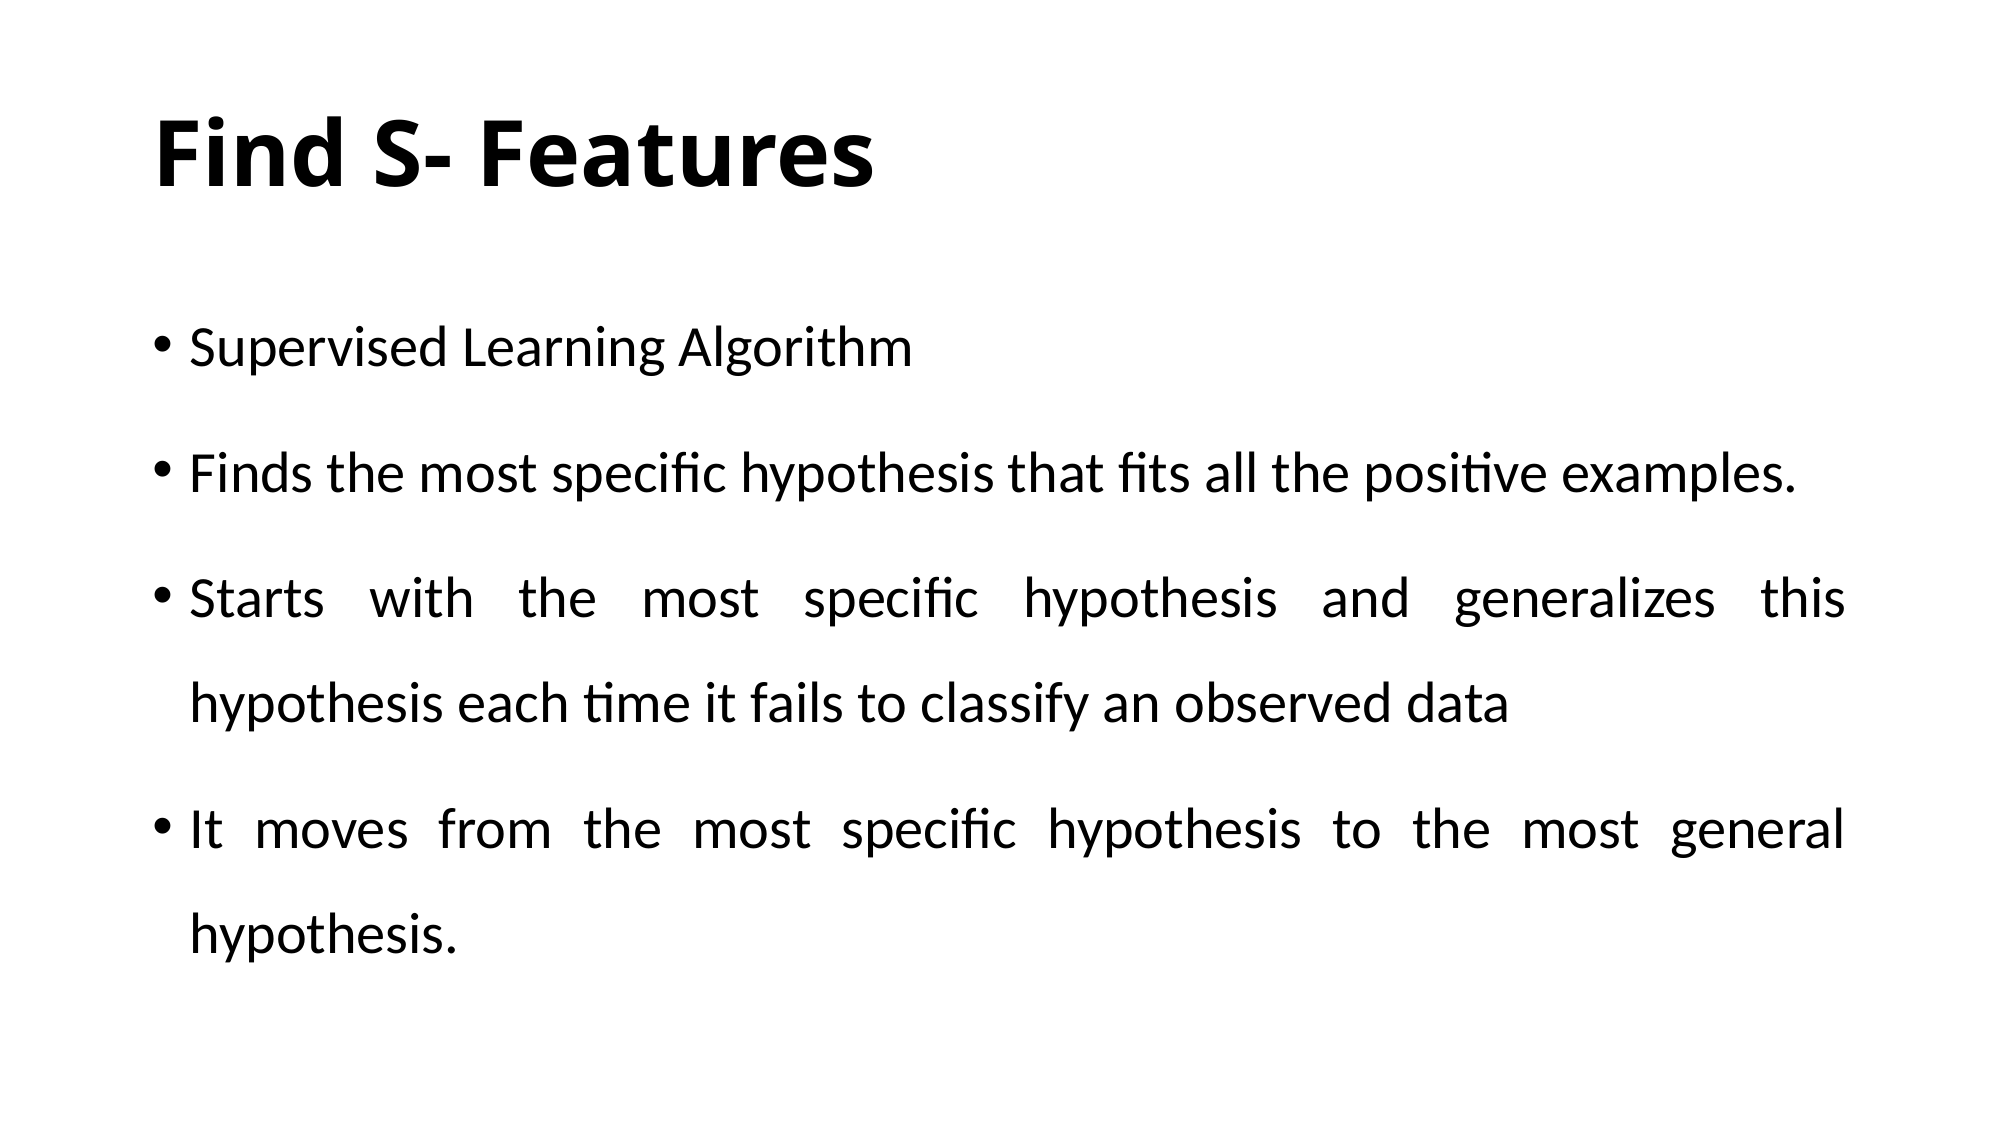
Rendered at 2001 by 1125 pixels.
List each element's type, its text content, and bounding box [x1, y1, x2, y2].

list Supervised Learning Algorithm Finds the most specific hypothesis that fits all the positive examples. Starts with the most specific hypothesis and generalizes this hypothesis each time it fails to classify an observed data It moves from the most specific hypothesis to the most general hypothesis. [137, 265, 1863, 1007]
title Find S- Features [137, 77, 1863, 237]
